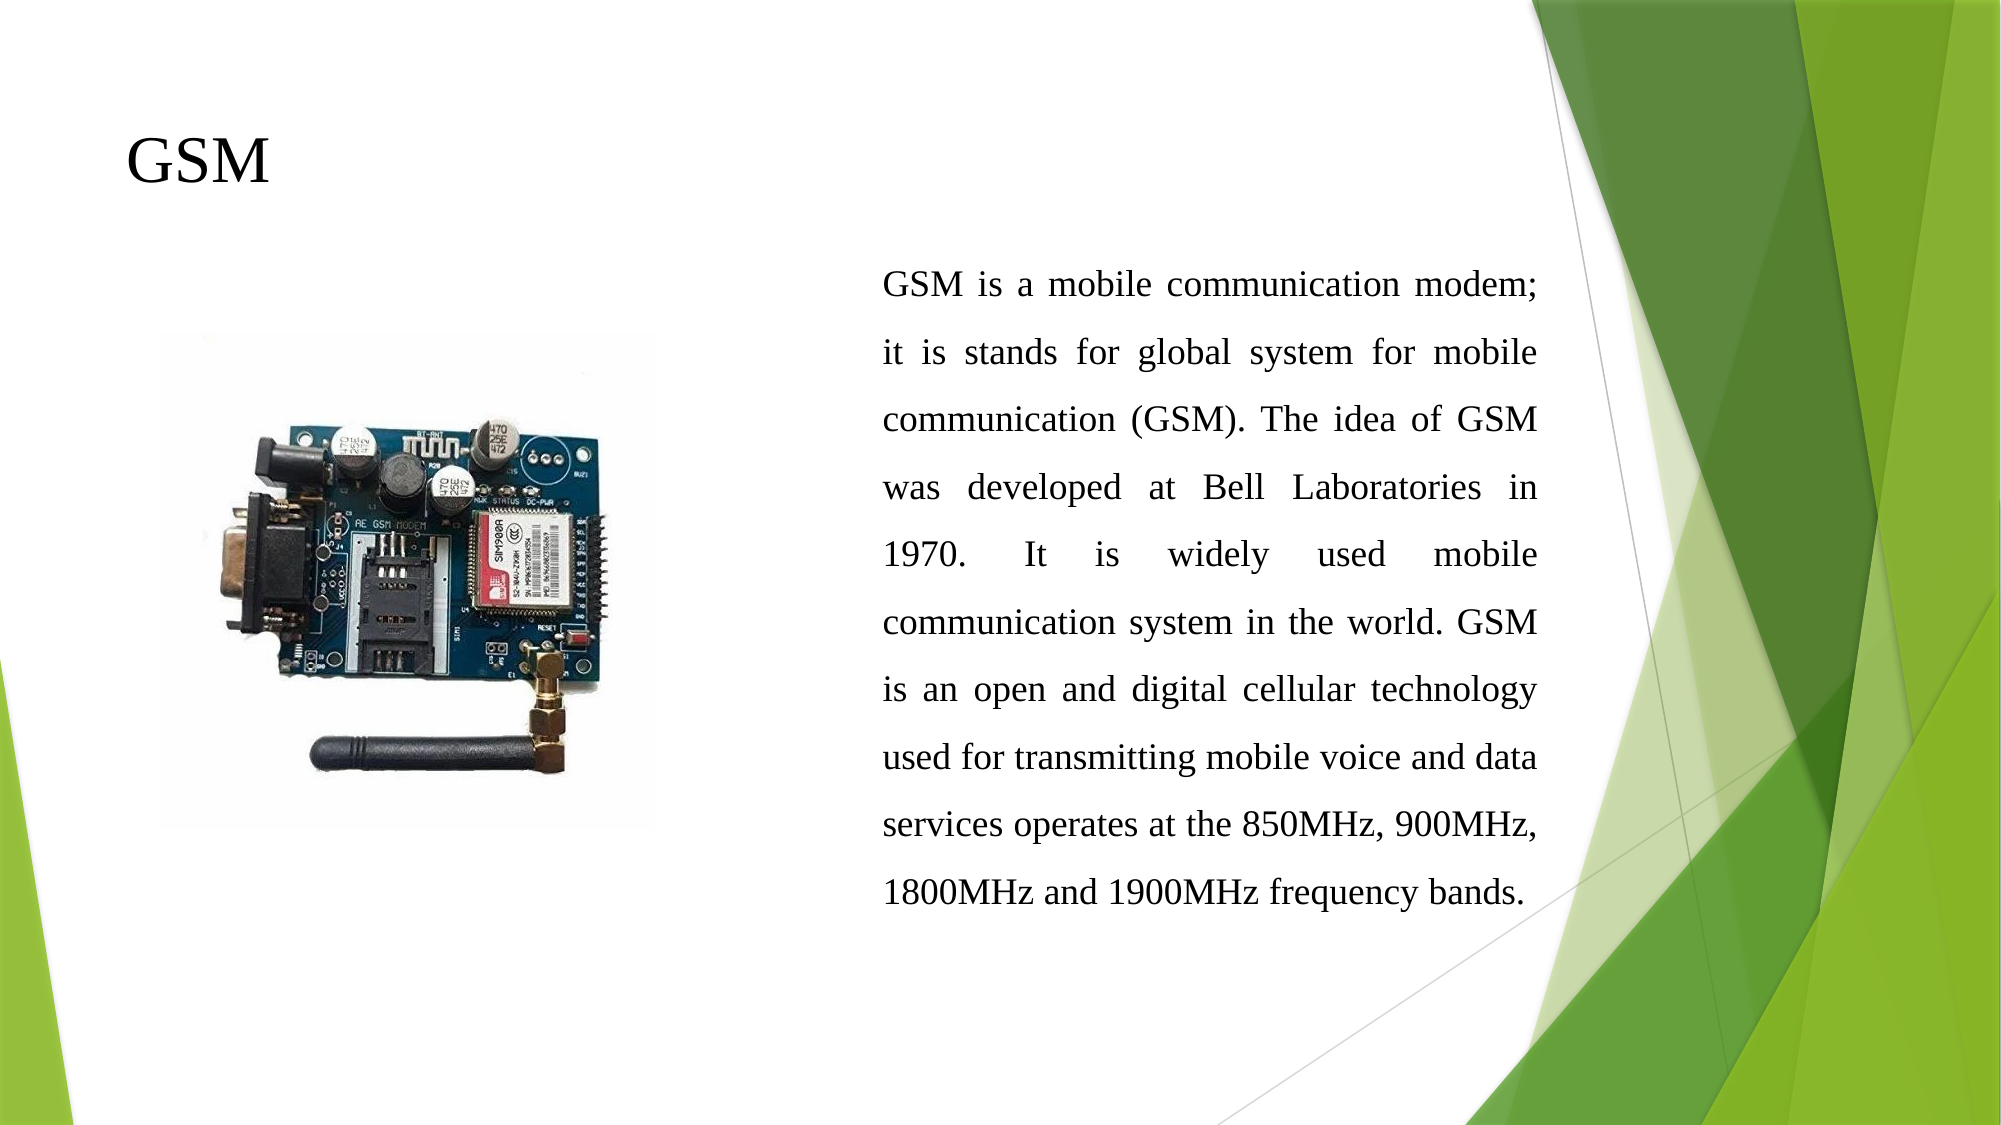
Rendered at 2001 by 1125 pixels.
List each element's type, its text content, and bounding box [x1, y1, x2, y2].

list GSM is a mobile communication modem; it is stands for global system for mobile communication (GSM). The idea of GSM was developed at Bell Laboratories in 1970. It is widely used mobile communication system in the world. GSM is an open and digital cellular technology used for transmitting mobile voice and data services operates at the 850MHz, 900MHz, 1800MHz and 1900MHz frequency bands. [867, 229, 1554, 933]
title GSM [111, 99, 1522, 317]
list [158, 332, 656, 830]
